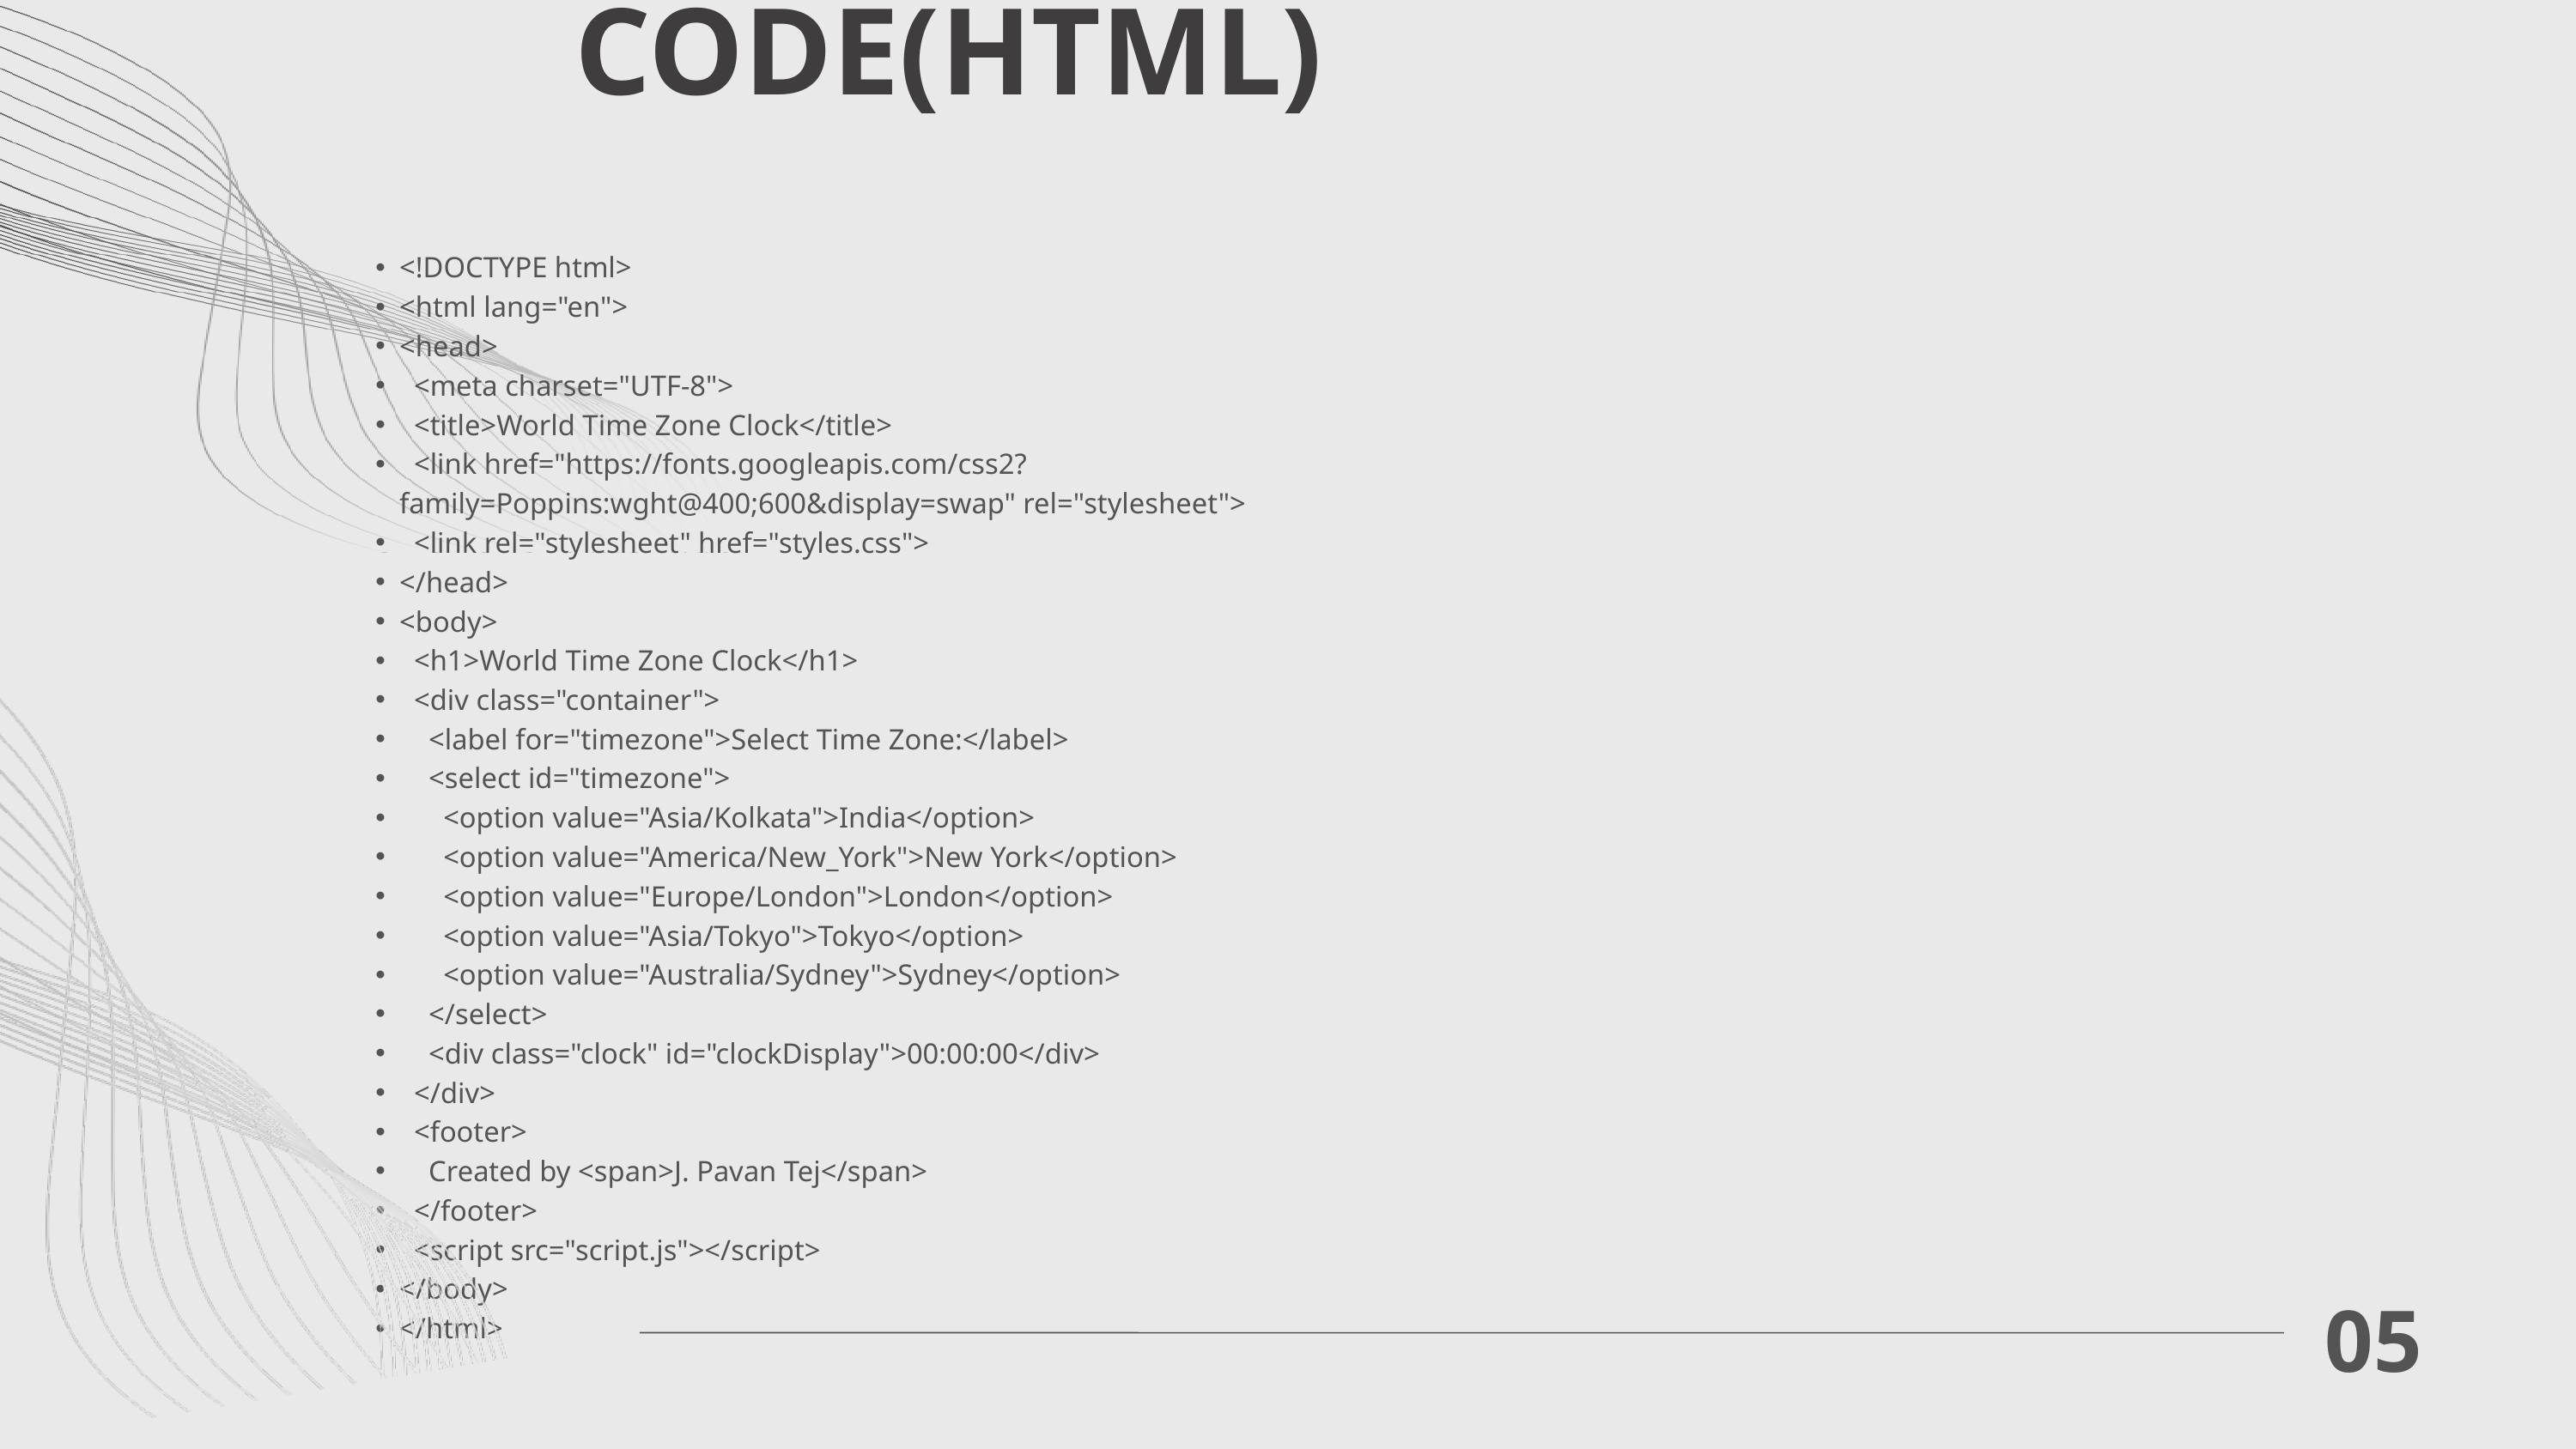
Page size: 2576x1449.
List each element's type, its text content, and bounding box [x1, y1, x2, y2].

text_box <!DOCTYPE html> <html lang="en"> <head> <meta charset="UTF-8"> <title>World Time Zone Clock</title> <link href="https://fonts.googleapis.com/css2?family=Poppins:wght@400;600&display=swap" rel="stylesheet"> <link rel="stylesheet" href="styles.css"> </head> <body> <h1>World Time Zone Clock</h1> <div class="container"> <label for="timezone">Select Time Zone:</label> <select id="timezone"> <option value="Asia/Kolkata">India</option> <option value="America/New_York">New York</option> <option value="Europe/London">London</option> <option value="Asia/Tokyo">Tokyo</option> <option value="Australia/Sydney">Sydney</option> </select> <div class="clock" id="clockDisplay">00:00:00</div> </div> <footer> Created by <span>J. Pavan Tej</span> </footer> <script src="script.js"></script> </body> </html> [351, 244, 1377, 1345]
text_box [0, 0, 742, 553]
text_box [0, 587, 522, 1444]
text_box CODE(HTML) [417, 0, 1479, 119]
text_box 05 [2283, 1270, 2464, 1389]
